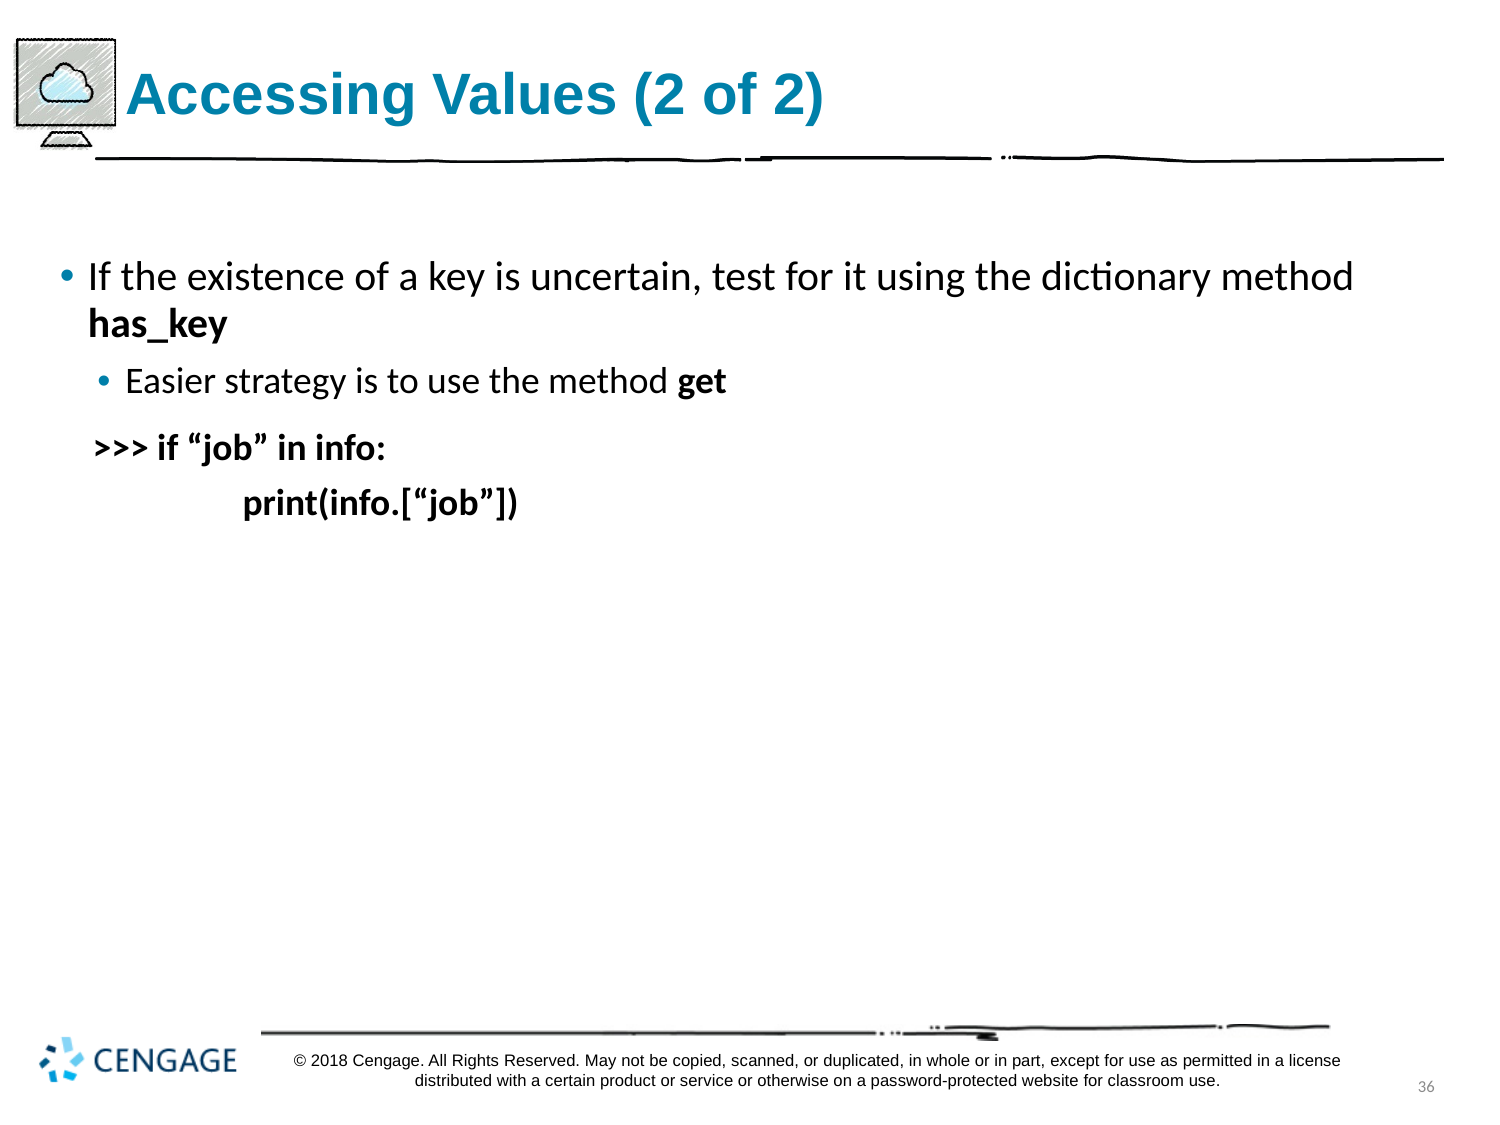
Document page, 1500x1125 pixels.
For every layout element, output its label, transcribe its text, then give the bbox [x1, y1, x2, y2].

picture [13, 36, 117, 151]
list >>> if “job” in info: print(info.[“job”]) [55, 426, 1436, 525]
picture [19, 1023, 249, 1095]
footer © 2018 Cengage. All Rights Reserved. May not be copied, scanned, or duplicated, in whole or in part, except for use as permitted in a license distributed with a certain product or service or otherwise on a password-protected website for classroom use. [262, 1049, 1375, 1090]
list If the existence of a key is uncertain, test for it using the dictionary method has_key Easier strategy is to use the method get [59, 252, 1441, 405]
title Accessing Values (2 of 2) [125, 55, 1442, 127]
picture [95, 155, 1444, 163]
picture [261, 1024, 1331, 1041]
